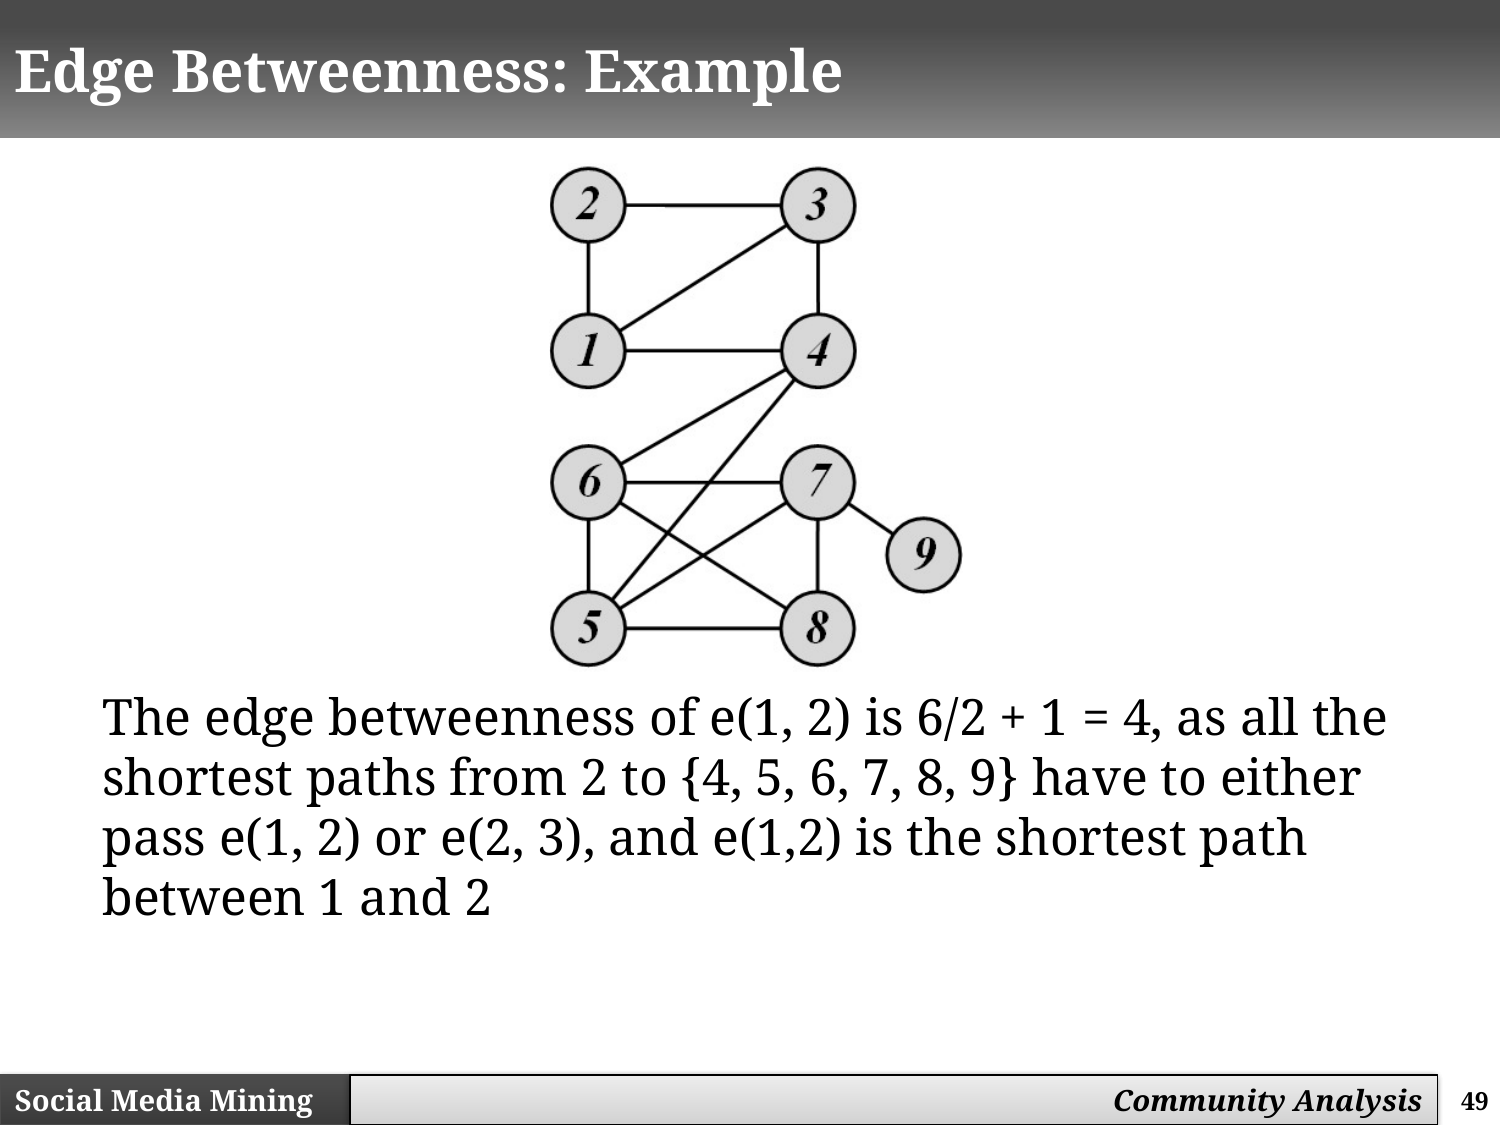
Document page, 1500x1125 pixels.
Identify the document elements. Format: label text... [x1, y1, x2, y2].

text_box The edge betweenness of e(1, 2) is 6/2 + 1 = 4, as all the shortest paths from 2 to {4, 5, 6, 7, 8, 9} have to either pass e(1, 2) or e(2, 3), and e(1,2) is the shortest path between 1 and 2 [87, 678, 1425, 933]
picture [549, 163, 964, 679]
title Edge Betweenness: Example [0, 0, 1500, 138]
